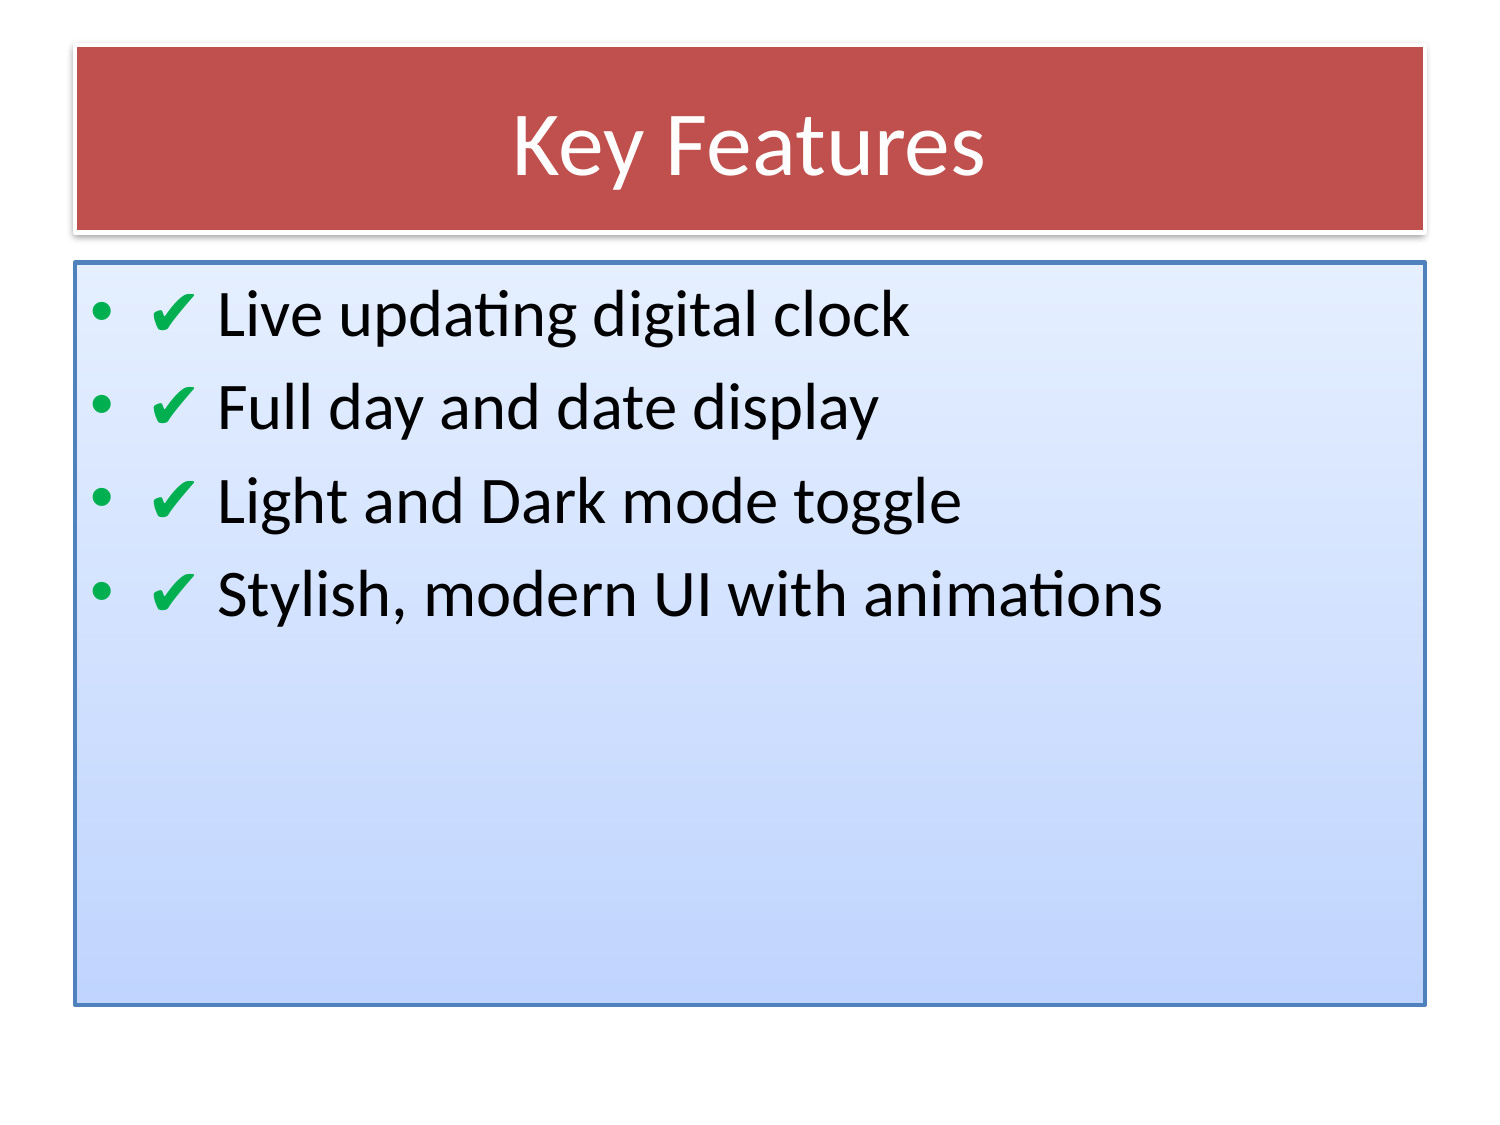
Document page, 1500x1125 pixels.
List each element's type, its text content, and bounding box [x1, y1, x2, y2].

title Key Features [73, 43, 1427, 235]
list ✔ Live updating digital clock ✔ Full day and date display ✔ Light and Dark mode toggle ✔ Stylish, modern UI with animations [73, 260, 1427, 1007]
